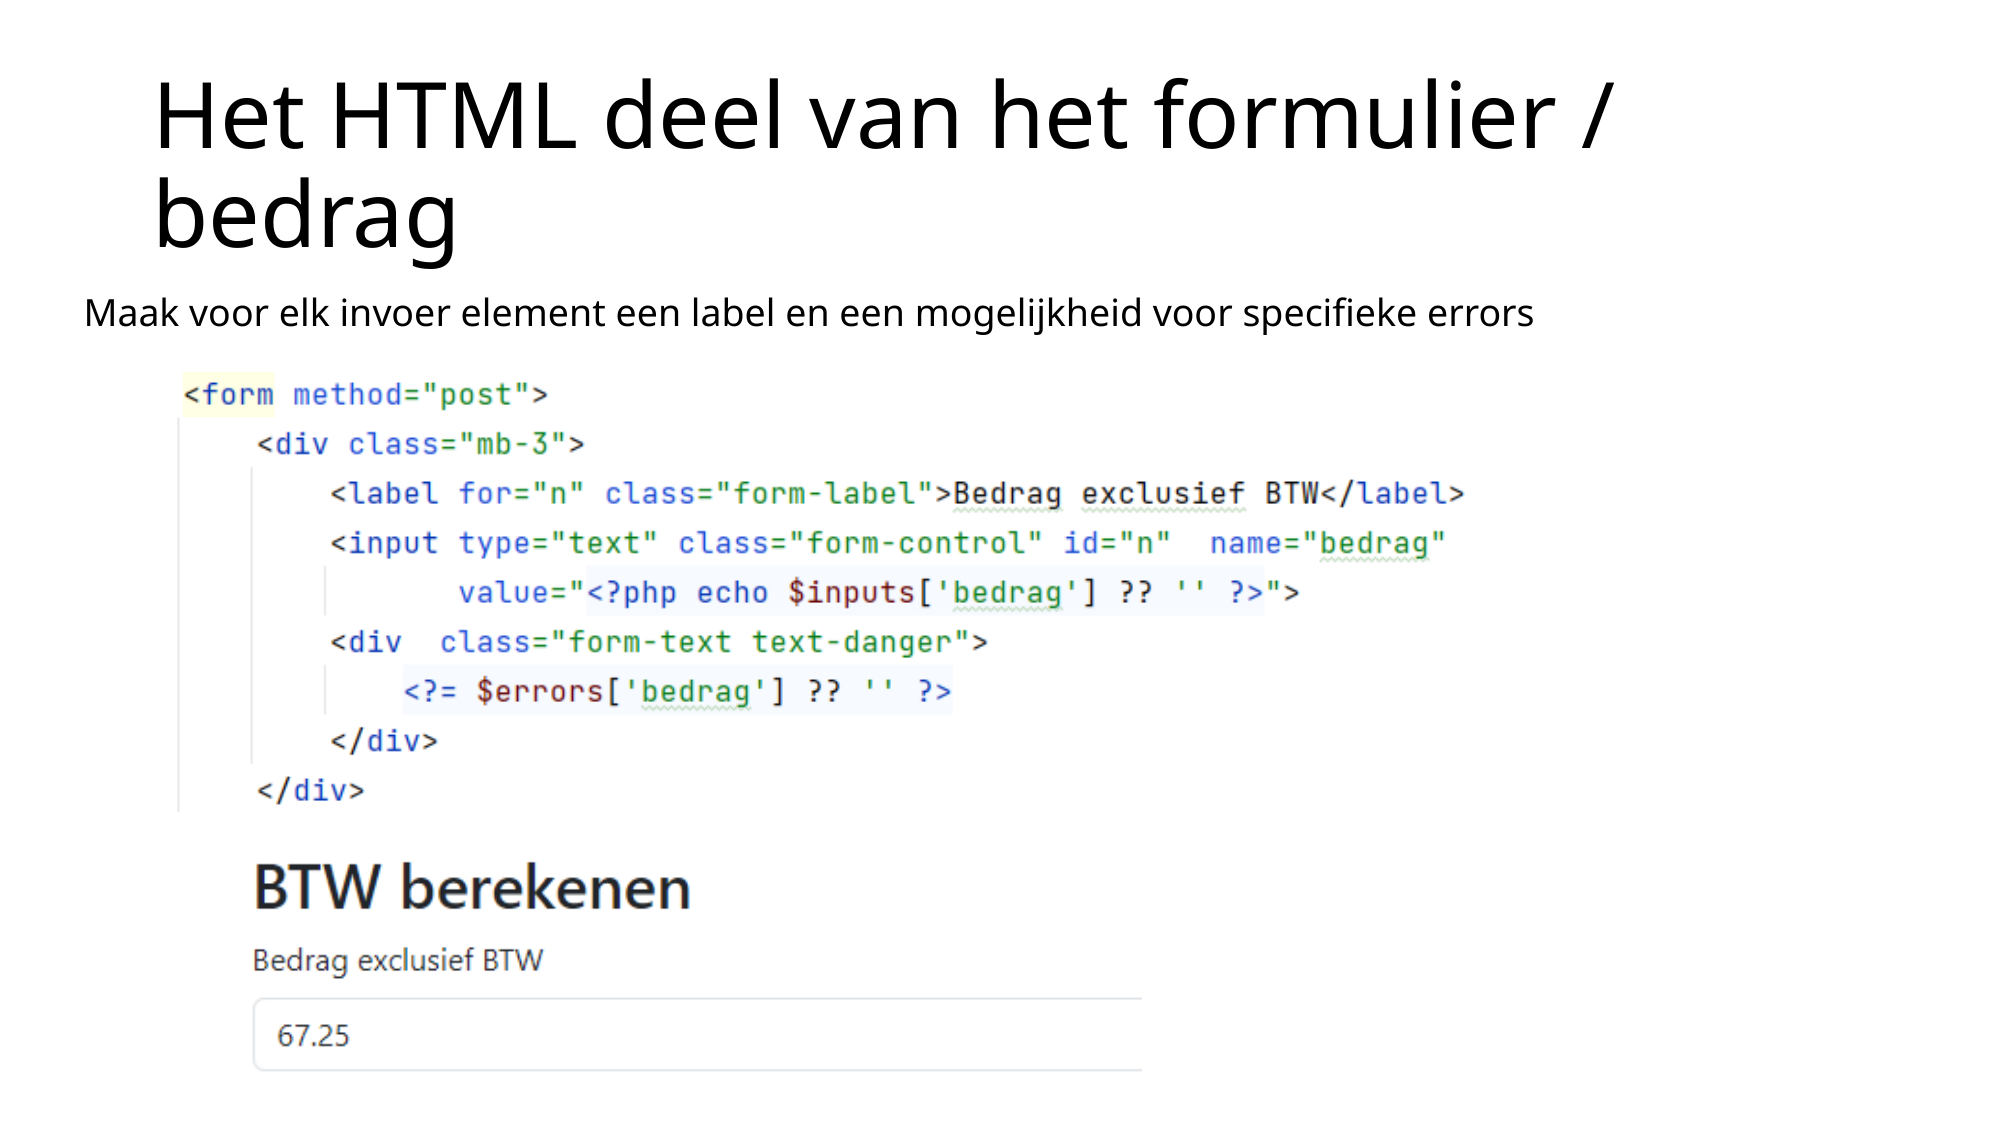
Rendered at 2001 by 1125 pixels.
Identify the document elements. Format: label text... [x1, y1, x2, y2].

picture [176, 371, 1496, 813]
title Het HTML deel van het formulier / bedrag [137, 59, 1863, 278]
text_box Maak voor elk invoer element een label en een mogelijkheid voor specifieke errors [68, 281, 1571, 342]
picture [235, 854, 1143, 1092]
